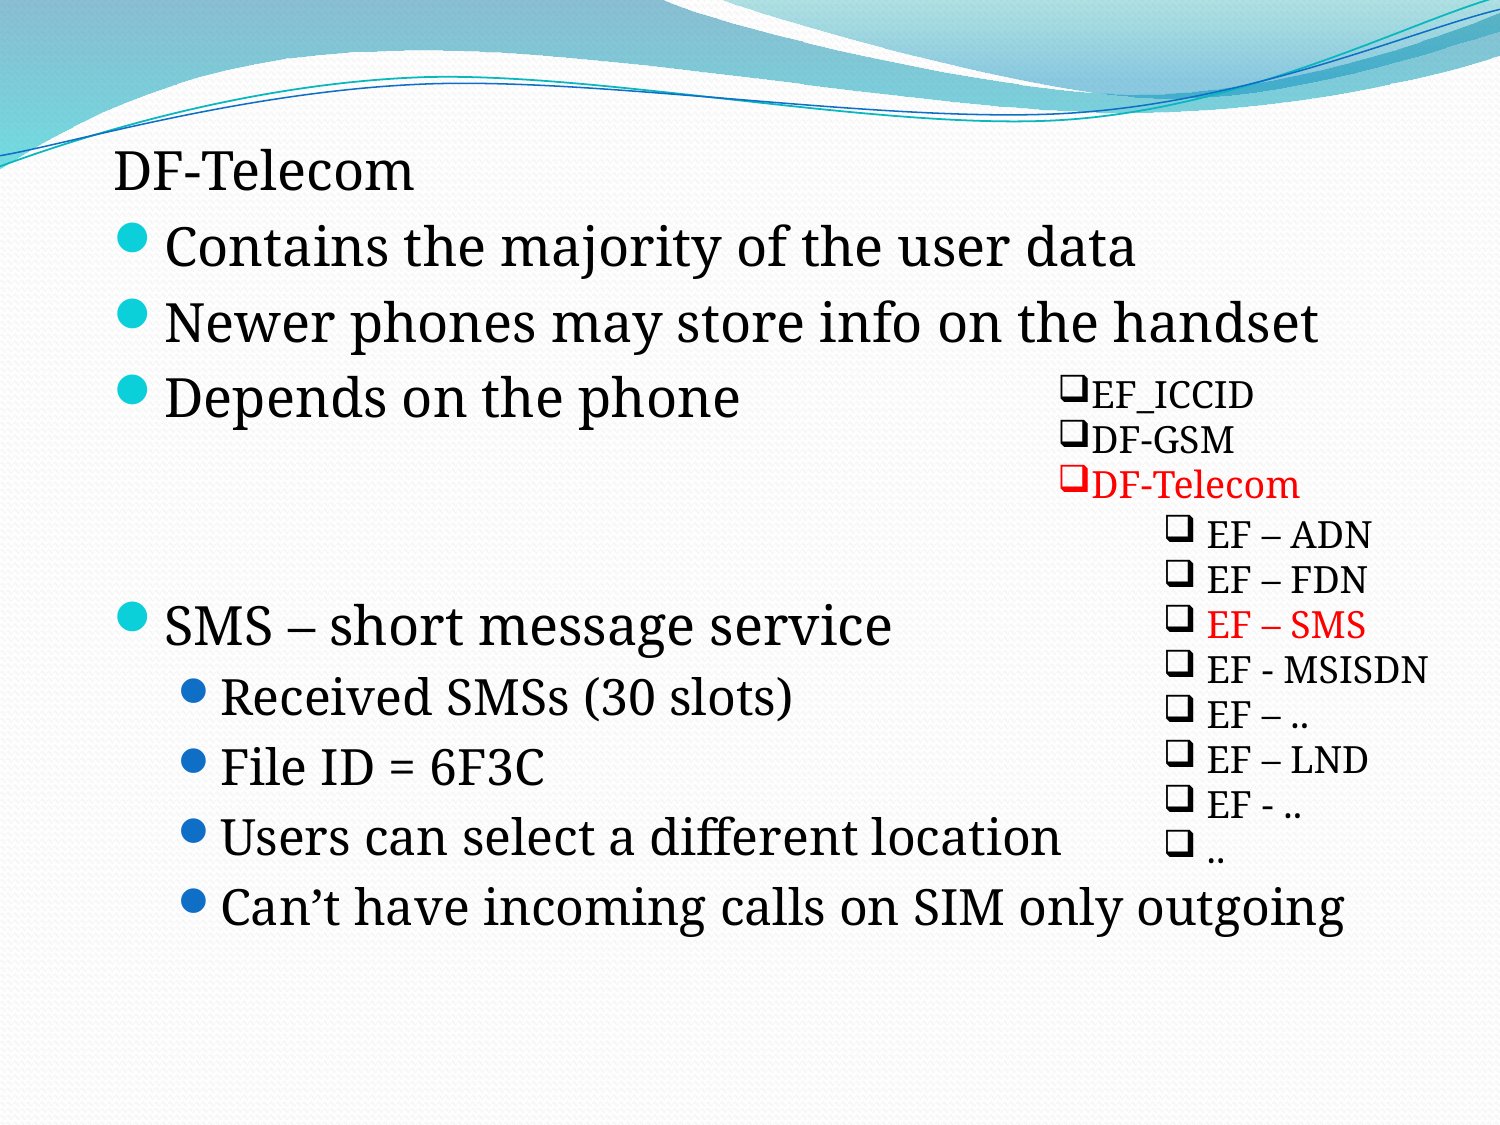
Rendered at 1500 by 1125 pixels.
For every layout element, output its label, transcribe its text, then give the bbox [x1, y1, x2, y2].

list DF-Telecom Contains the majority of the user data Newer phones may store info on the handset Depends on the phone SMS – short message service Received SMSs (30 slots) File ID = 6F3C Users can select a different location Can’t have incoming calls on SIM only outgoing [98, 128, 1449, 1038]
text_box EF – ADN EF – FDN EF – SMS EF - MSISDN EF – .. EF – LND EF - .. .. [1148, 503, 1477, 879]
text_box EF_ICCID DF-GSM DF-Telecom [1042, 363, 1365, 513]
